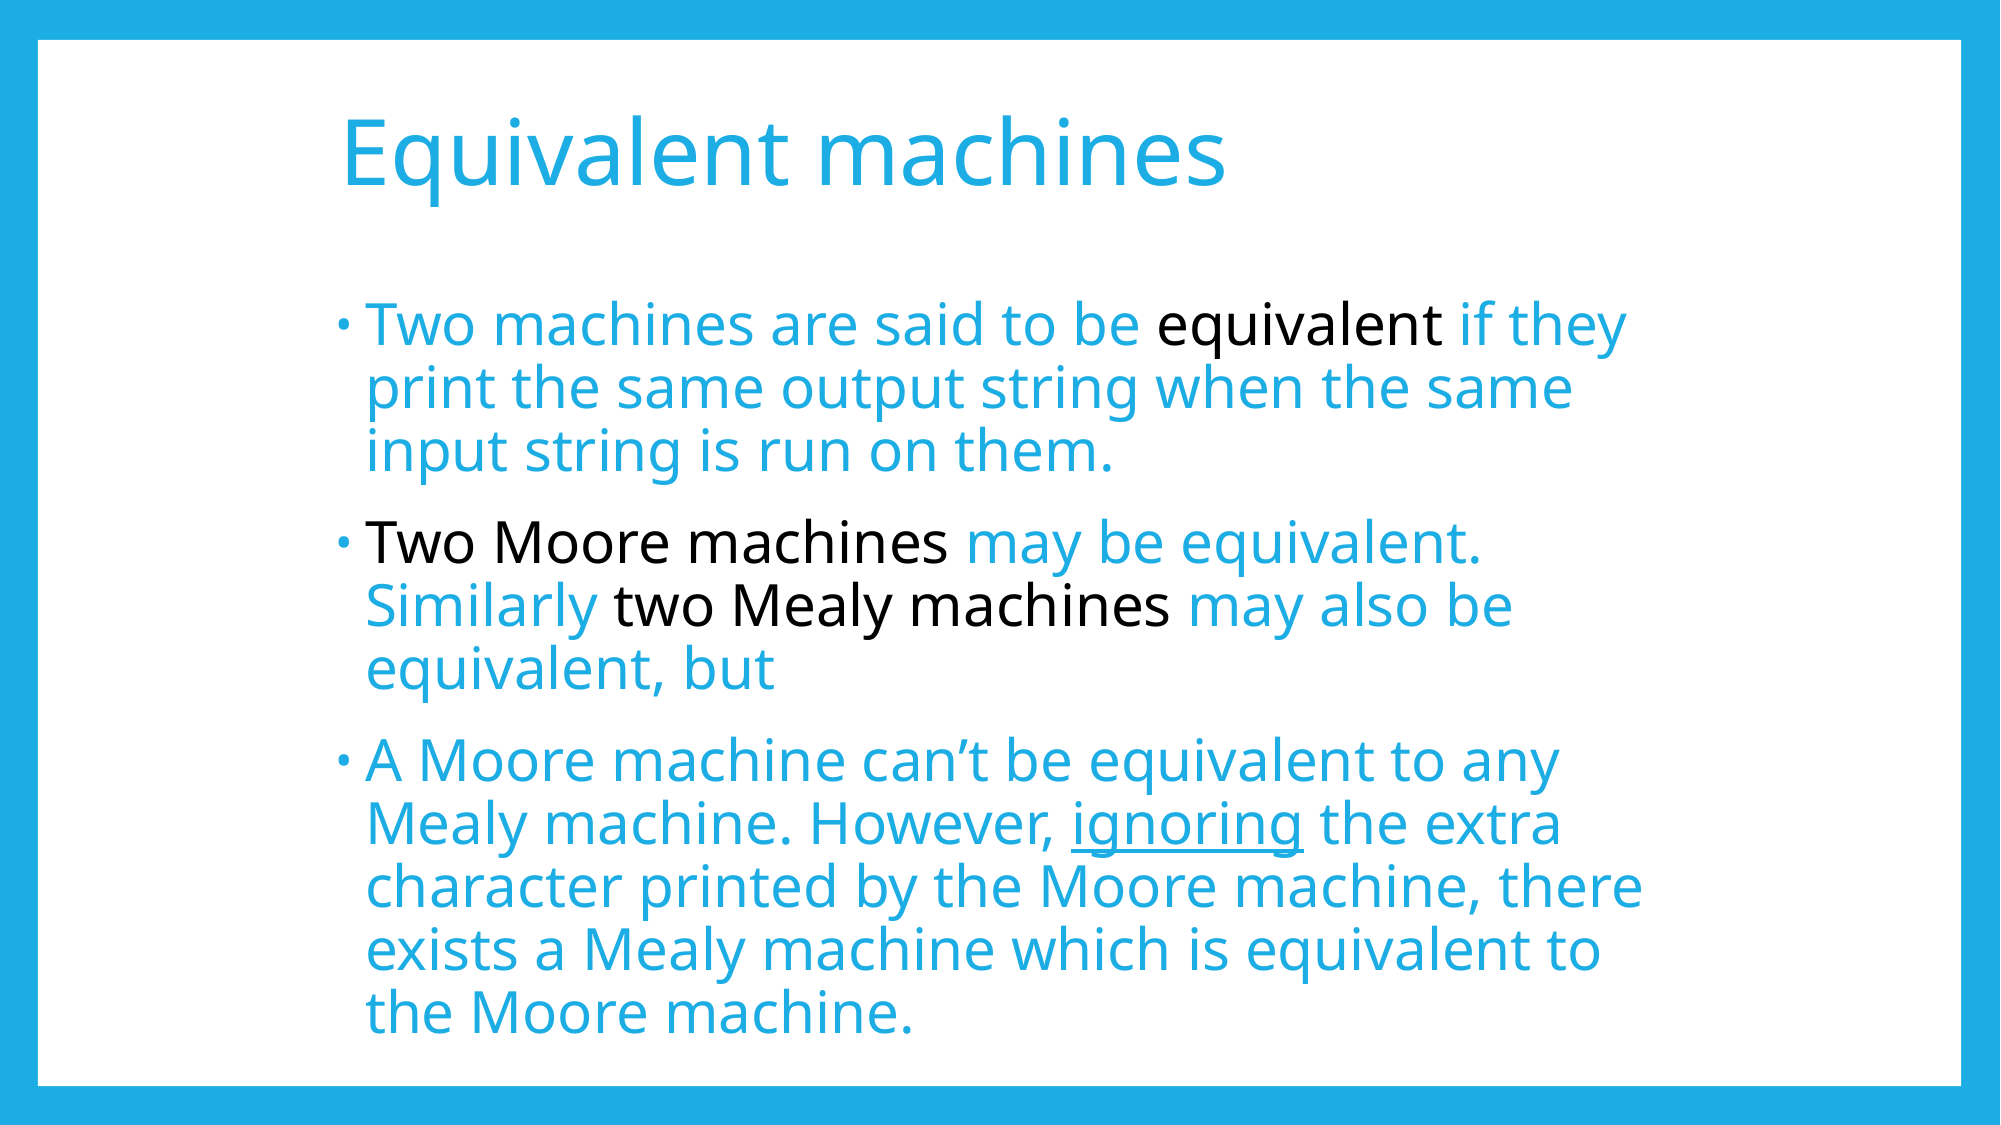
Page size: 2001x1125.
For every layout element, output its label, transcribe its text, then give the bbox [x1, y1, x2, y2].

list Two machines are said to be equivalent if they print the same output string when the same input string is run on them. Two Moore machines may be equivalent. Similarly two Mealy machines may also be equivalent, but A Moore machine can’t be equivalent to any Mealy machine. However, ignoring the extra character printed by the Moore machine, there exists a Mealy machine which is equivalent to the Moore machine. [312, 287, 1700, 1125]
title Equivalent machines [324, 50, 1675, 263]
